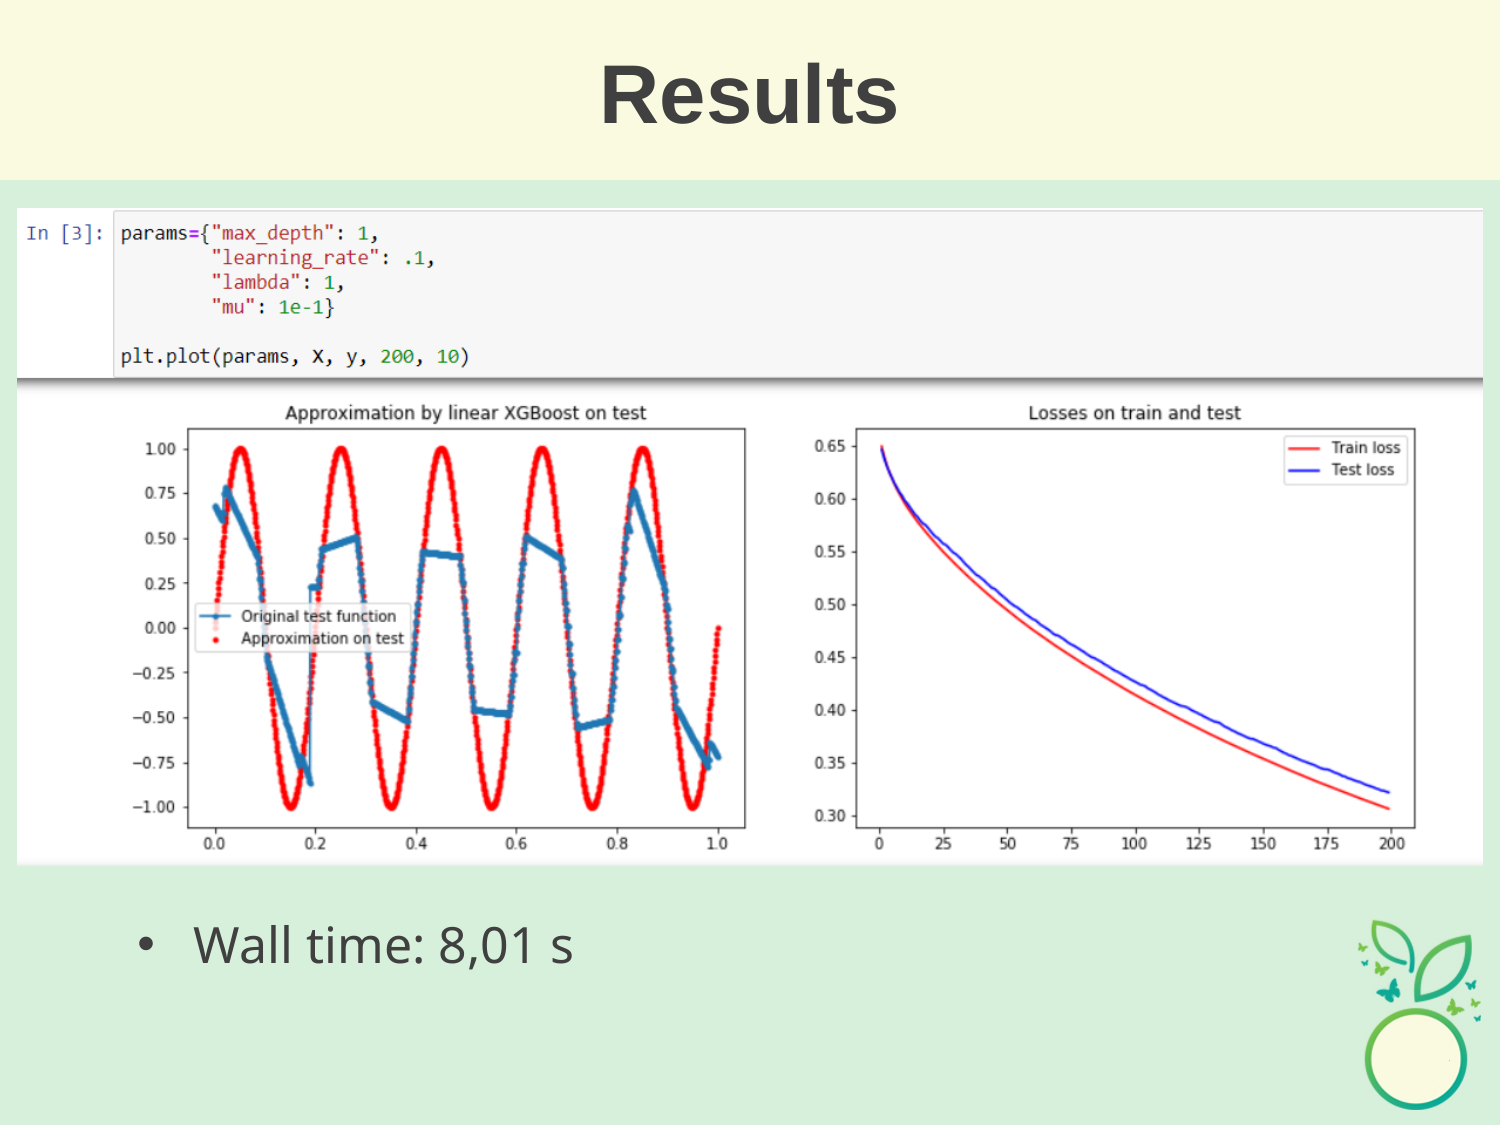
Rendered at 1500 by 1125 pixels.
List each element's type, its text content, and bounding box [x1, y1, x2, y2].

picture [0, 179, 1500, 1125]
list Wall time: 8,01 s [72, 874, 1421, 1125]
title Results [0, 2, 1500, 179]
text_box [1373, 1021, 1449, 1102]
